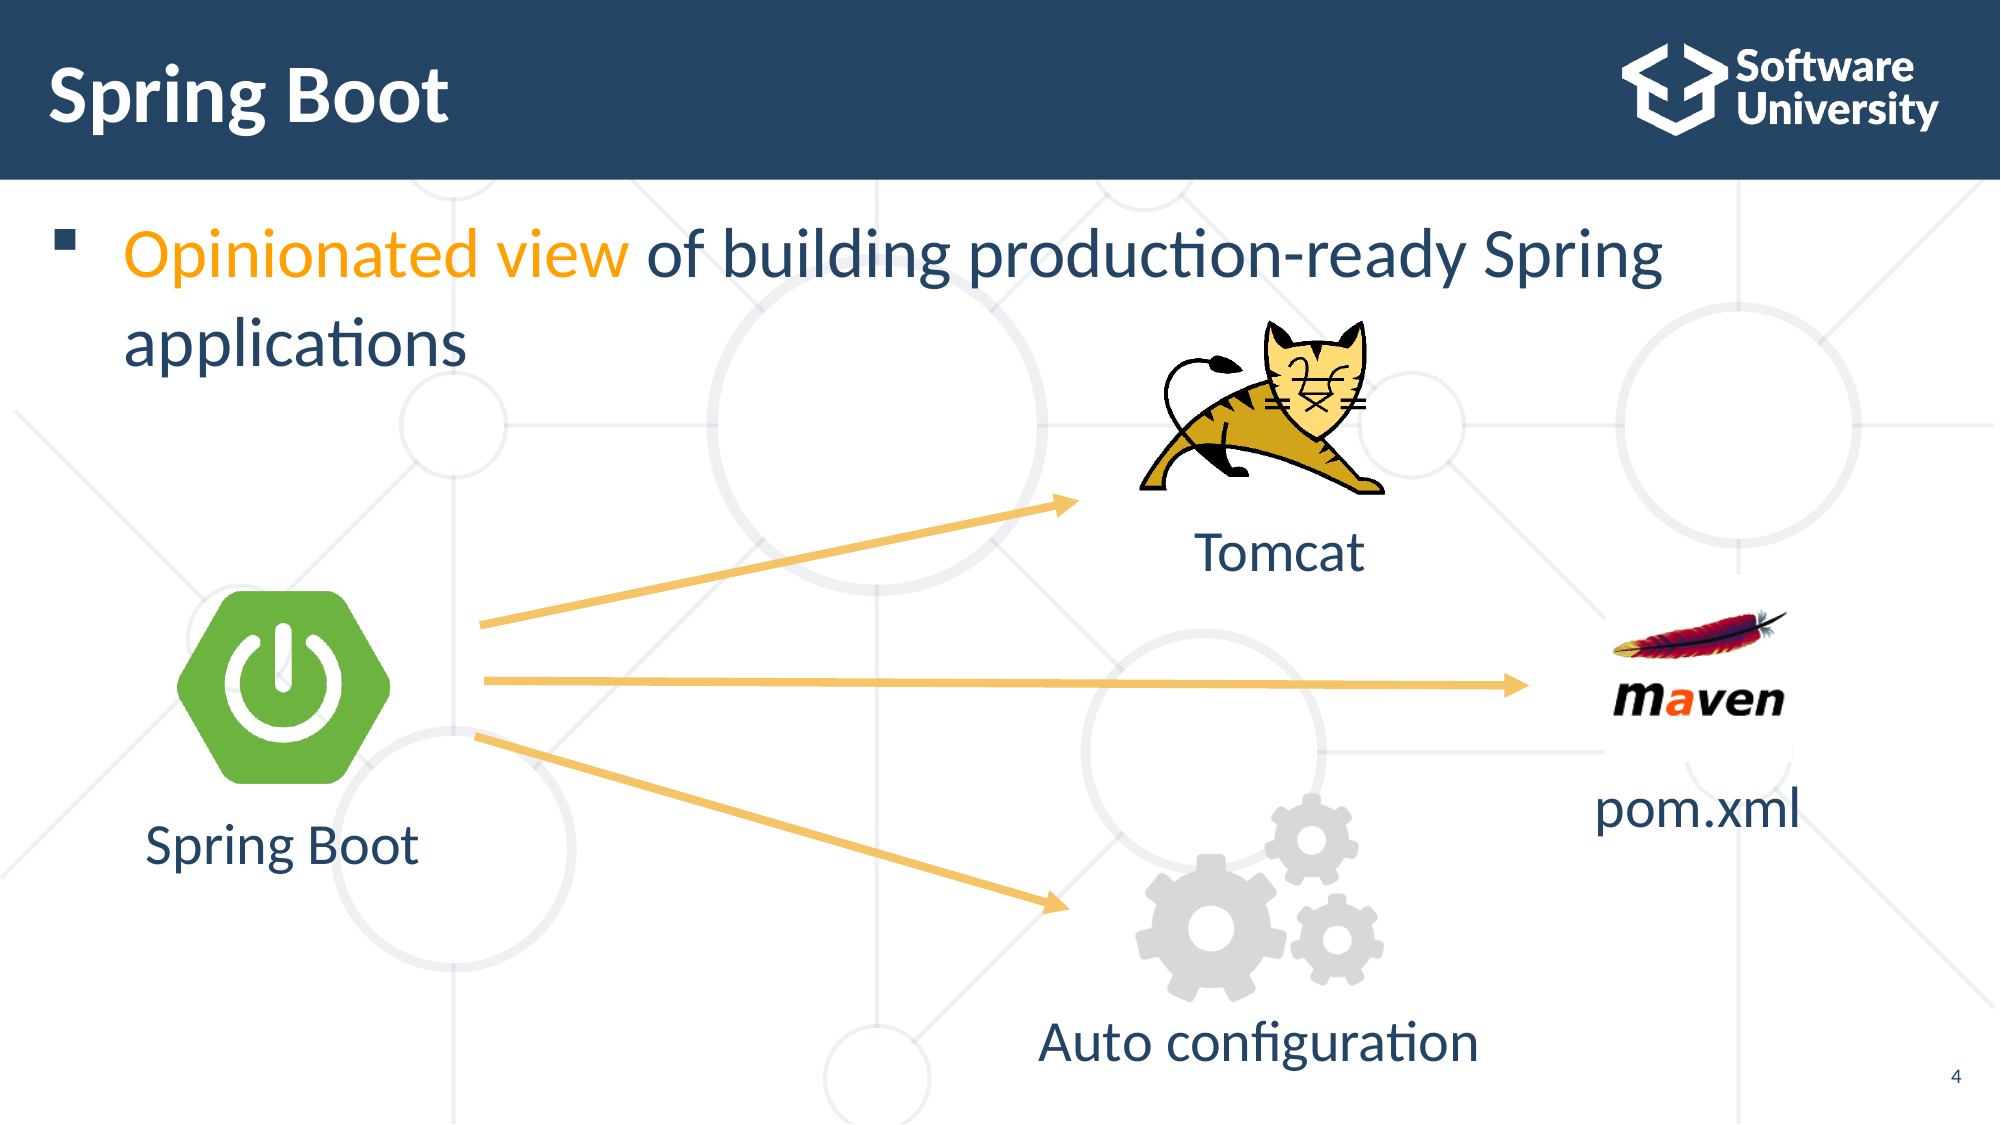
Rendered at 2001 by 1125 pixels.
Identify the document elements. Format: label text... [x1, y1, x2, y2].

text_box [479, 500, 1080, 626]
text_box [474, 735, 1071, 910]
text_box pom.xml [1580, 761, 1818, 847]
text_box Tomcat [1179, 510, 1381, 590]
list Opinionated view of building production-ready Spring applications [31, 196, 1970, 1050]
slide_number 4 [1897, 1049, 1968, 1101]
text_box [483, 680, 1530, 686]
title Spring Boot [31, 16, 1591, 162]
text_box Auto configuration [1023, 995, 1495, 1081]
picture [1605, 575, 1792, 762]
picture [1622, 43, 1939, 136]
picture [1135, 773, 1384, 1022]
picture [1130, 312, 1414, 501]
text_box Spring Boot [131, 798, 436, 884]
picture [171, 574, 396, 799]
